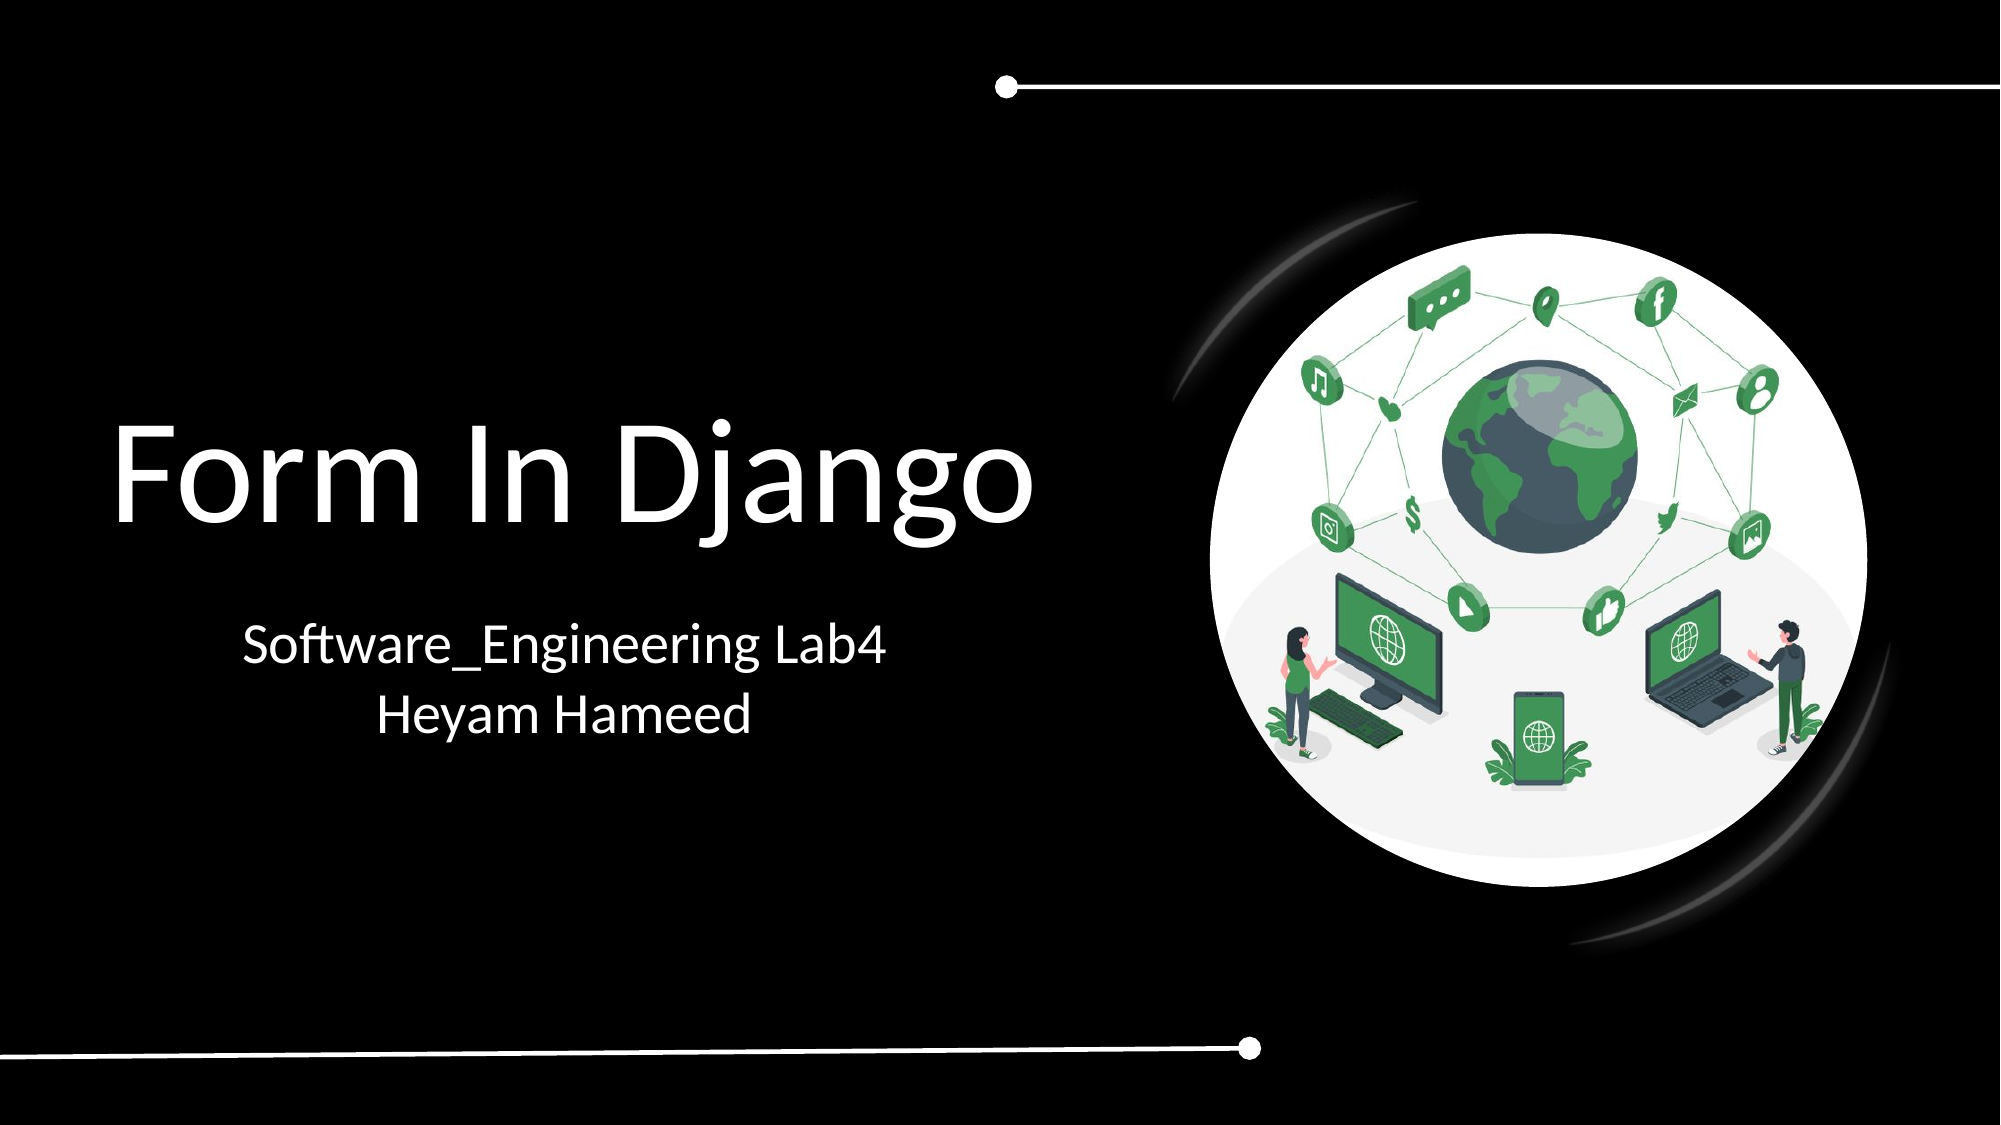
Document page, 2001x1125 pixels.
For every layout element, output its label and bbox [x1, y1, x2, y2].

text_box [0, 86, 2000, 1058]
